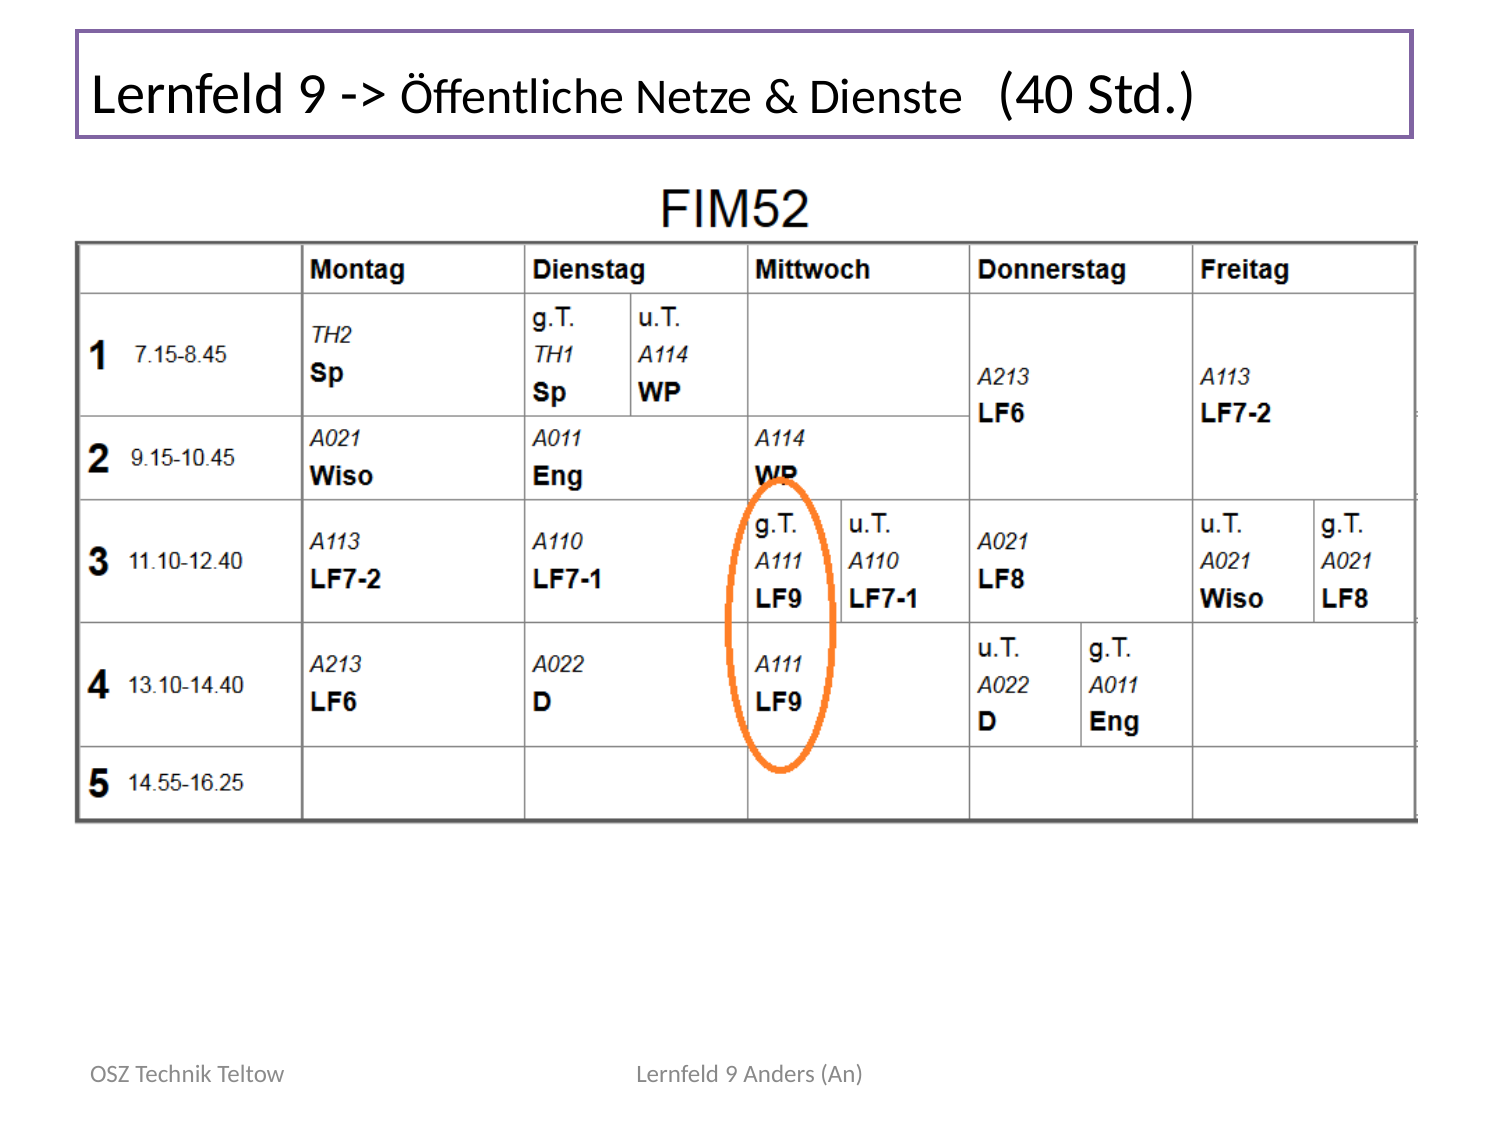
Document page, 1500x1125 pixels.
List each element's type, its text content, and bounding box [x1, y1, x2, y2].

slide_number OSZ Technik Teltow [75, 1042, 425, 1103]
title Lernfeld 9 -> Öffentliche Netze & Dienste (40 Std.) [75, 29, 1414, 139]
picture [64, 184, 1418, 827]
footer Lernfeld 9 Anders (An) [512, 1042, 988, 1103]
